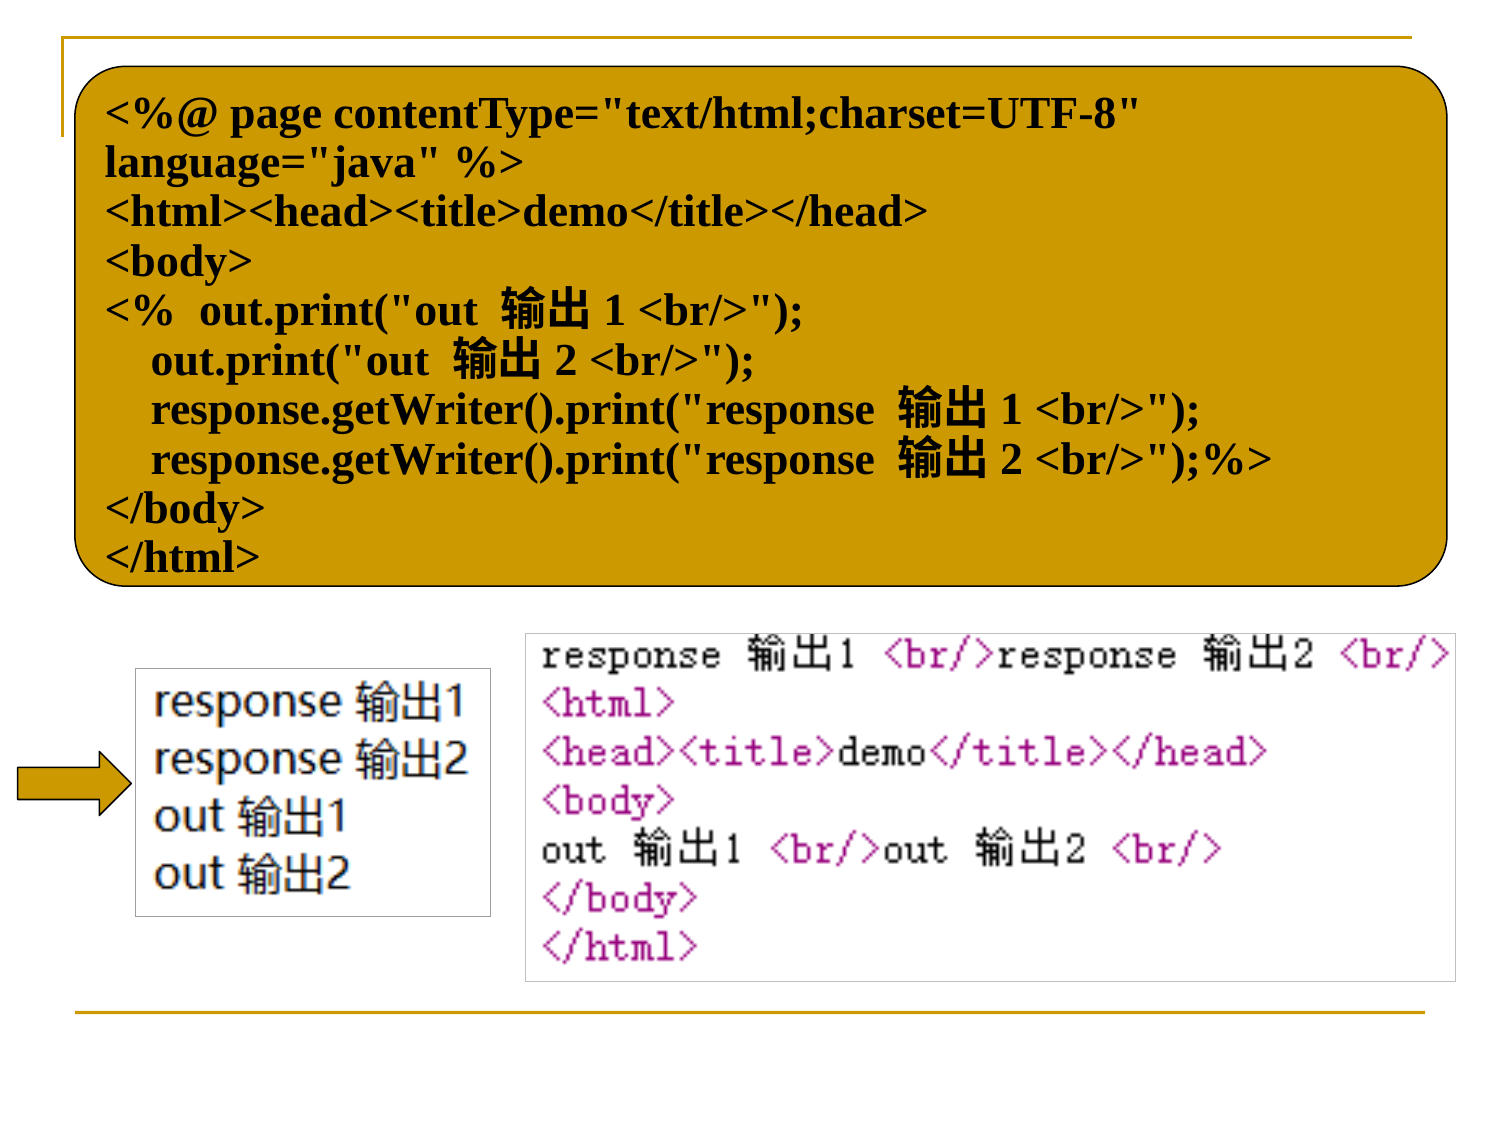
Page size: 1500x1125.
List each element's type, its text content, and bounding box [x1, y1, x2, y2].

text_box [17, 751, 132, 816]
picture [135, 668, 491, 917]
text_box <%@ page contentType="text/html;charset=UTF-8" language="java" %> <html><head><title>demo</title></head> <body> <% out.print("out 输出1 <br/>"); out.print("out 输出2 <br/>"); response.getWriter().print("response 输出1 <br/>"); response.getWriter().print("response 输出2 <br/>");%> </body> </html> [74, 66, 1447, 587]
picture [525, 633, 1456, 981]
